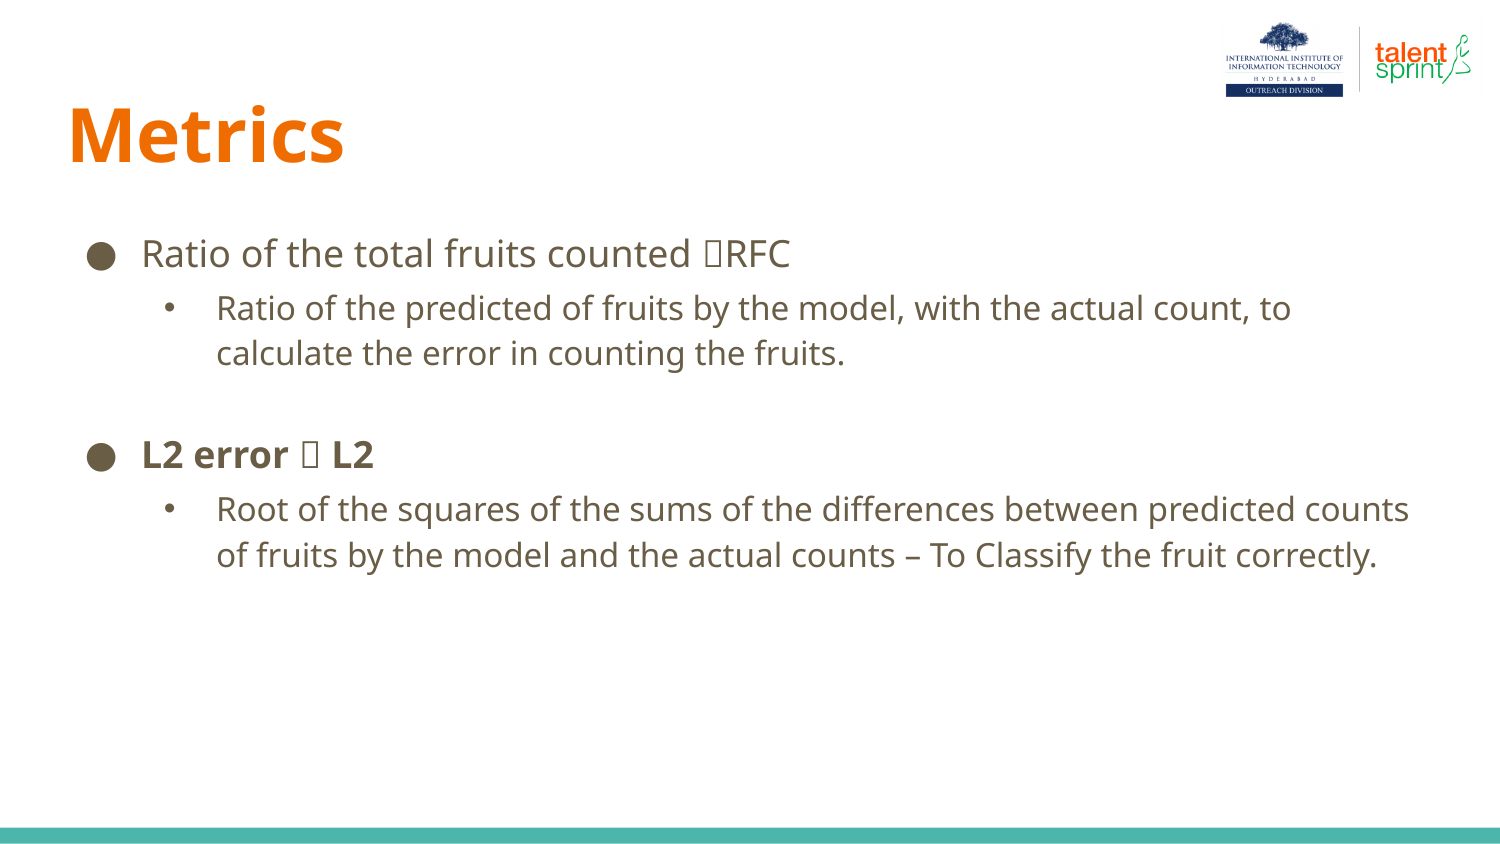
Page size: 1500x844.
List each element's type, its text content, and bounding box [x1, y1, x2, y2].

list Ratio of the total fruits counted RFC Ratio of the predicted of fruits by the model, with the actual count, to calculate the error in counting the fruits. L2 error  L2 Root of the squares of the sums of the differences between predicted counts of fruits by the model and the actual counts – To Classify the fruit correctly. [51, 207, 1449, 750]
picture [1220, 16, 1483, 100]
title Metrics [51, 72, 1449, 189]
